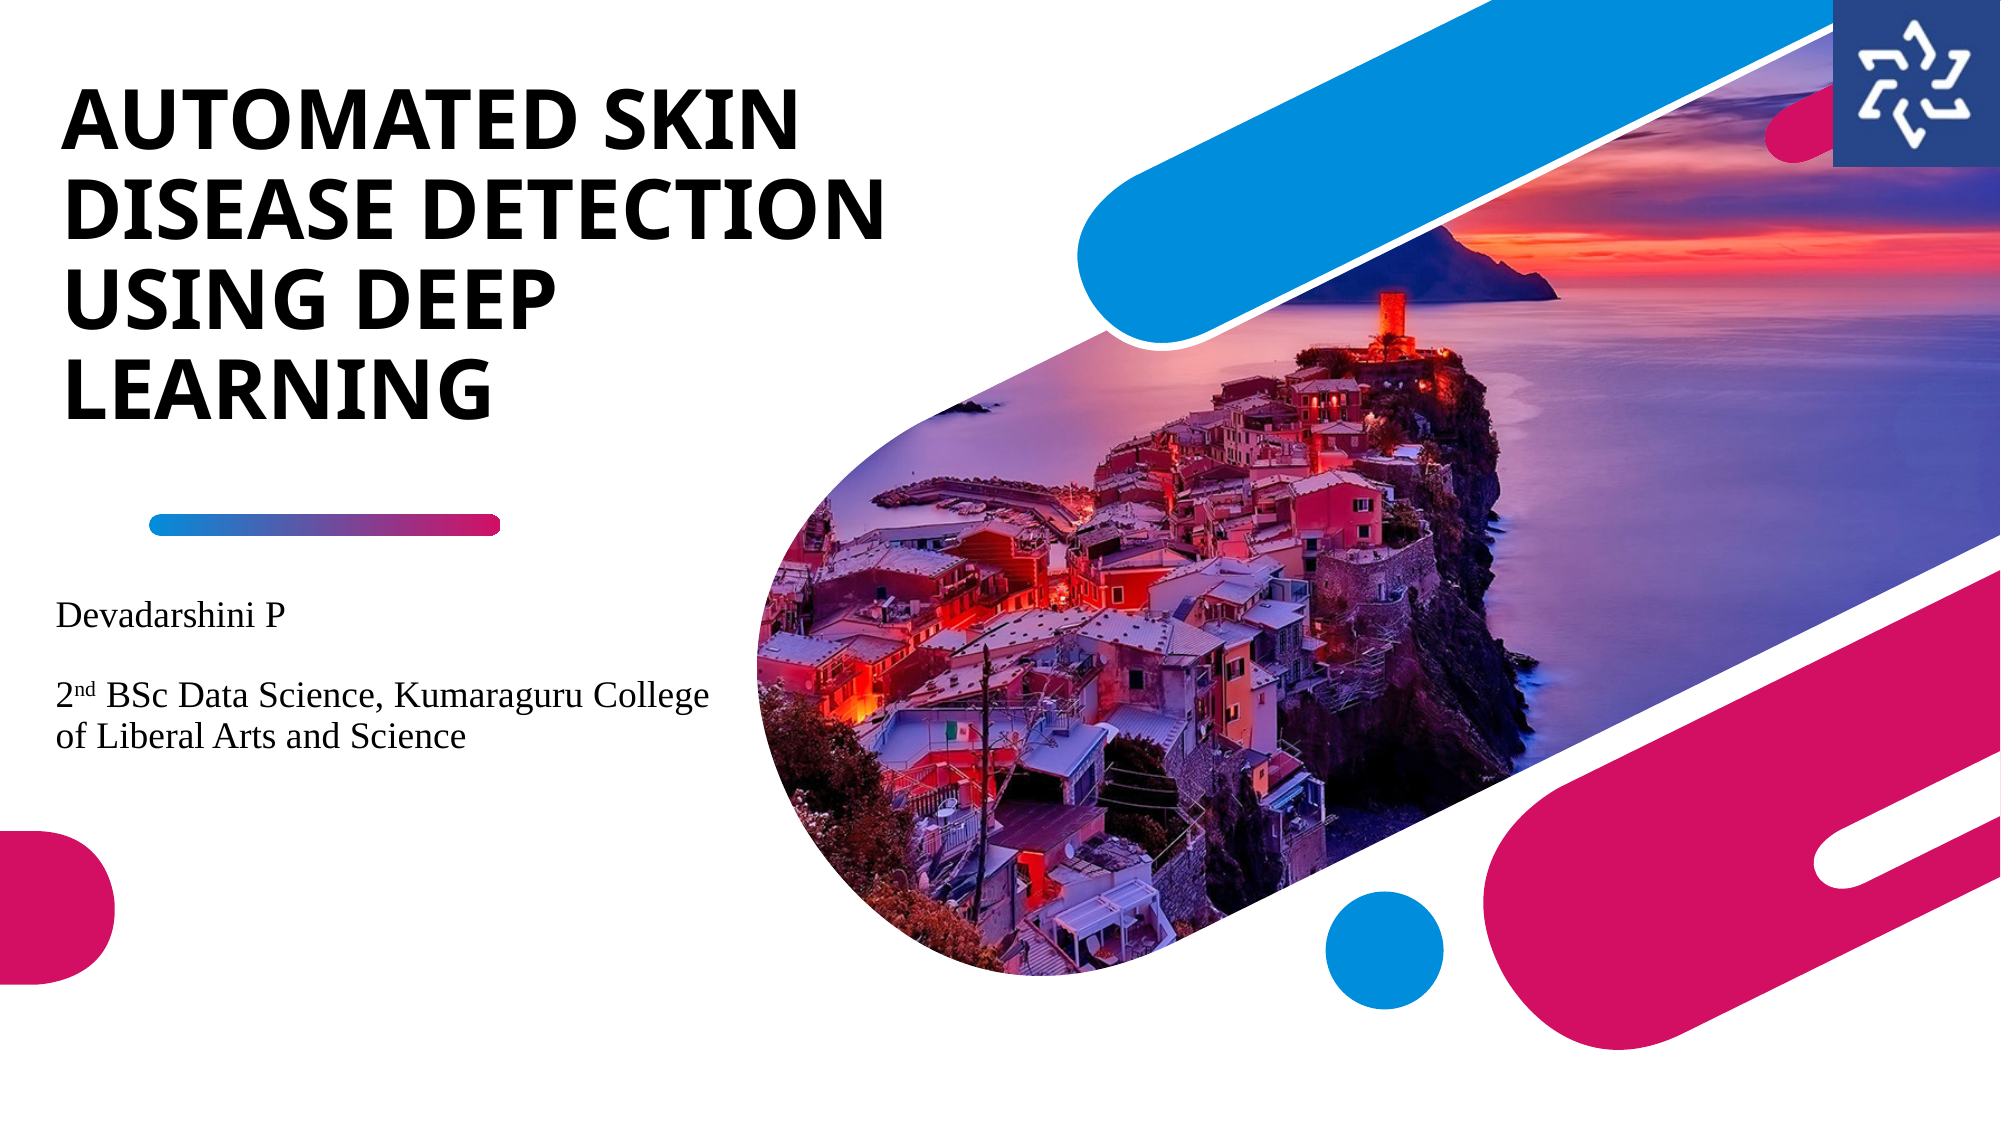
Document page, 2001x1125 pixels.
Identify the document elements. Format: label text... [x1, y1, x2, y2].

picture [756, 0, 2001, 976]
list Devadarshini P 2nd BSc Data Science, Kumaraguru College of Liberal Arts and Science [40, 587, 756, 777]
title AUTOMATED SKIN DISEASE DETECTION USING DEEP LEARNING [46, 133, 756, 382]
